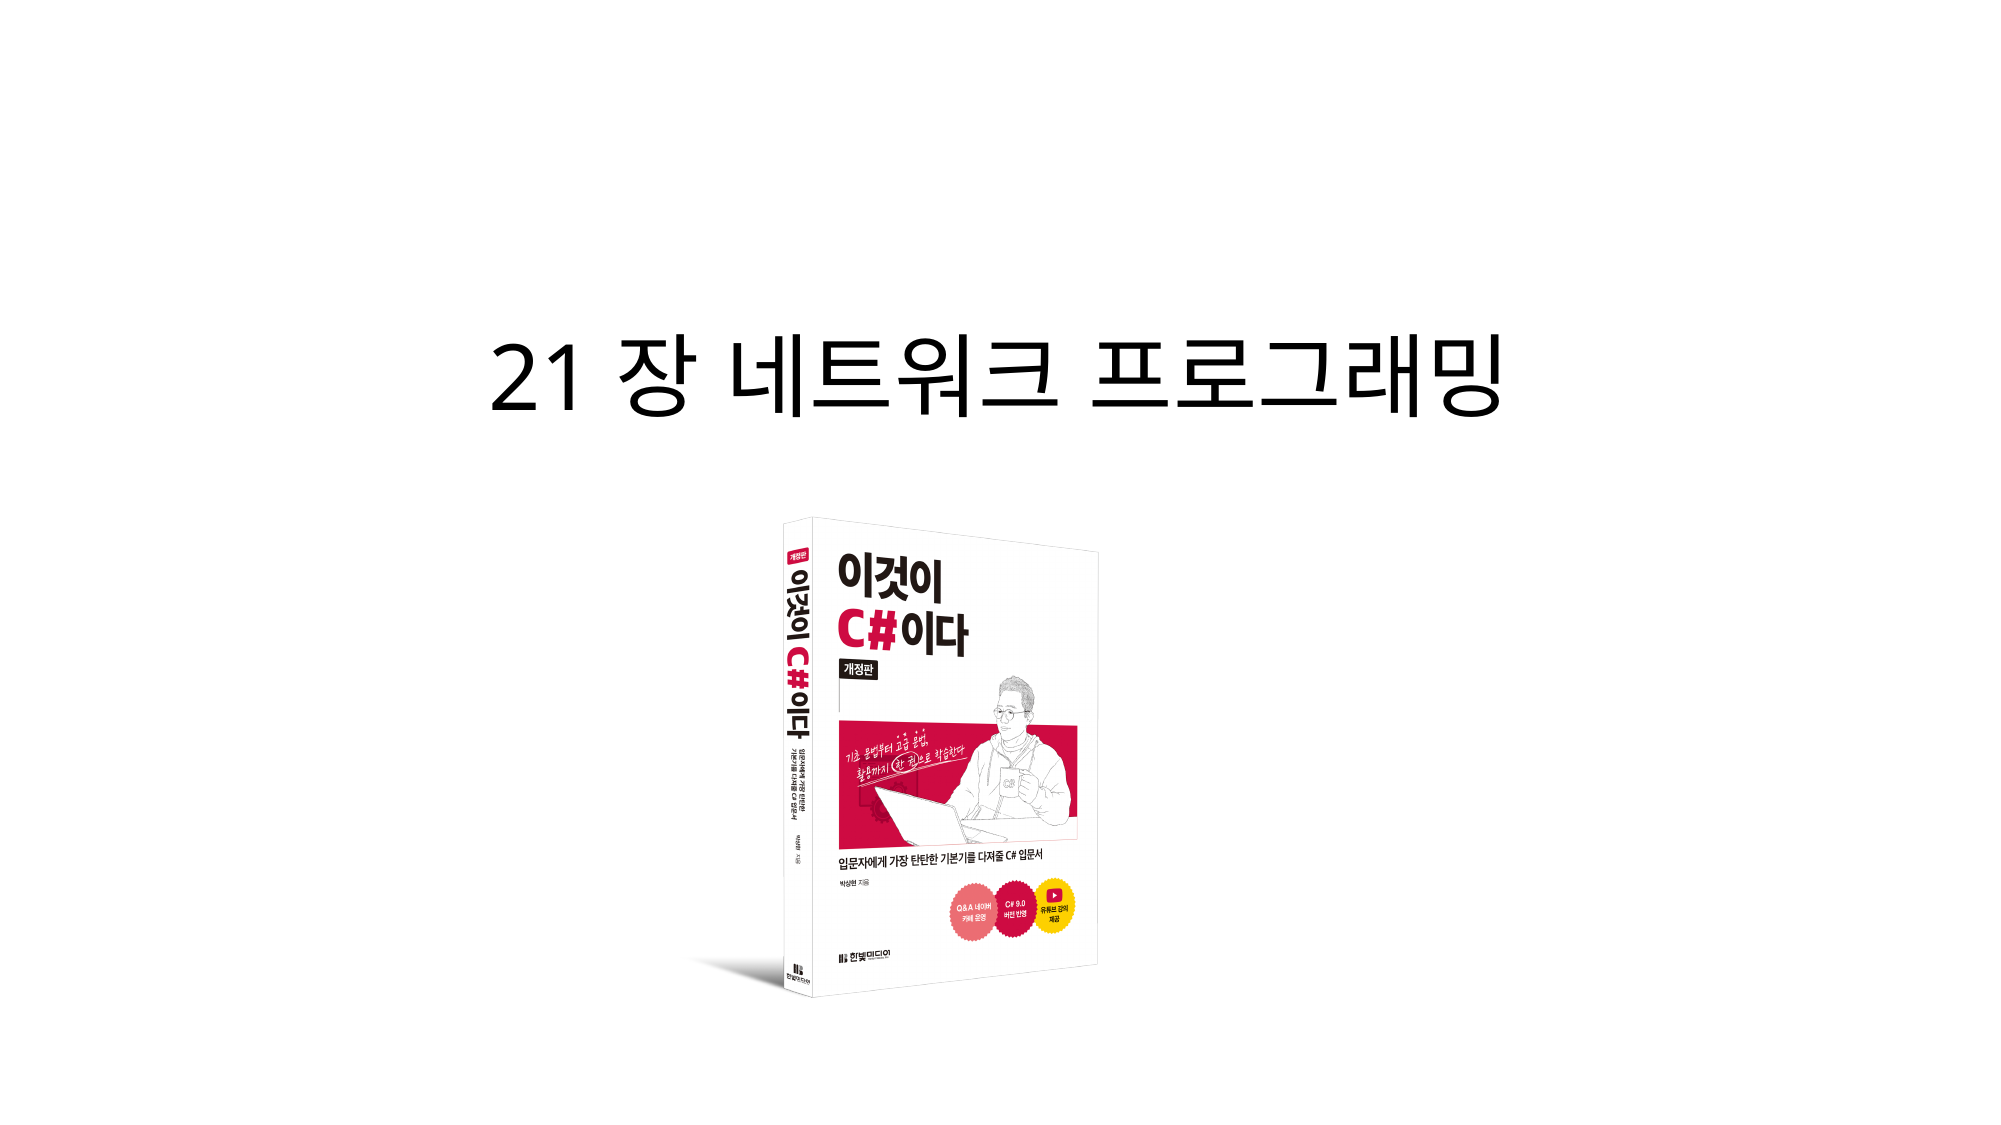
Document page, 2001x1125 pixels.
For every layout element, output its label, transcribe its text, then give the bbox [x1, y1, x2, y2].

picture [643, 471, 1189, 1046]
title 21장 네트워크 프로그래밍 [249, 184, 1750, 577]
